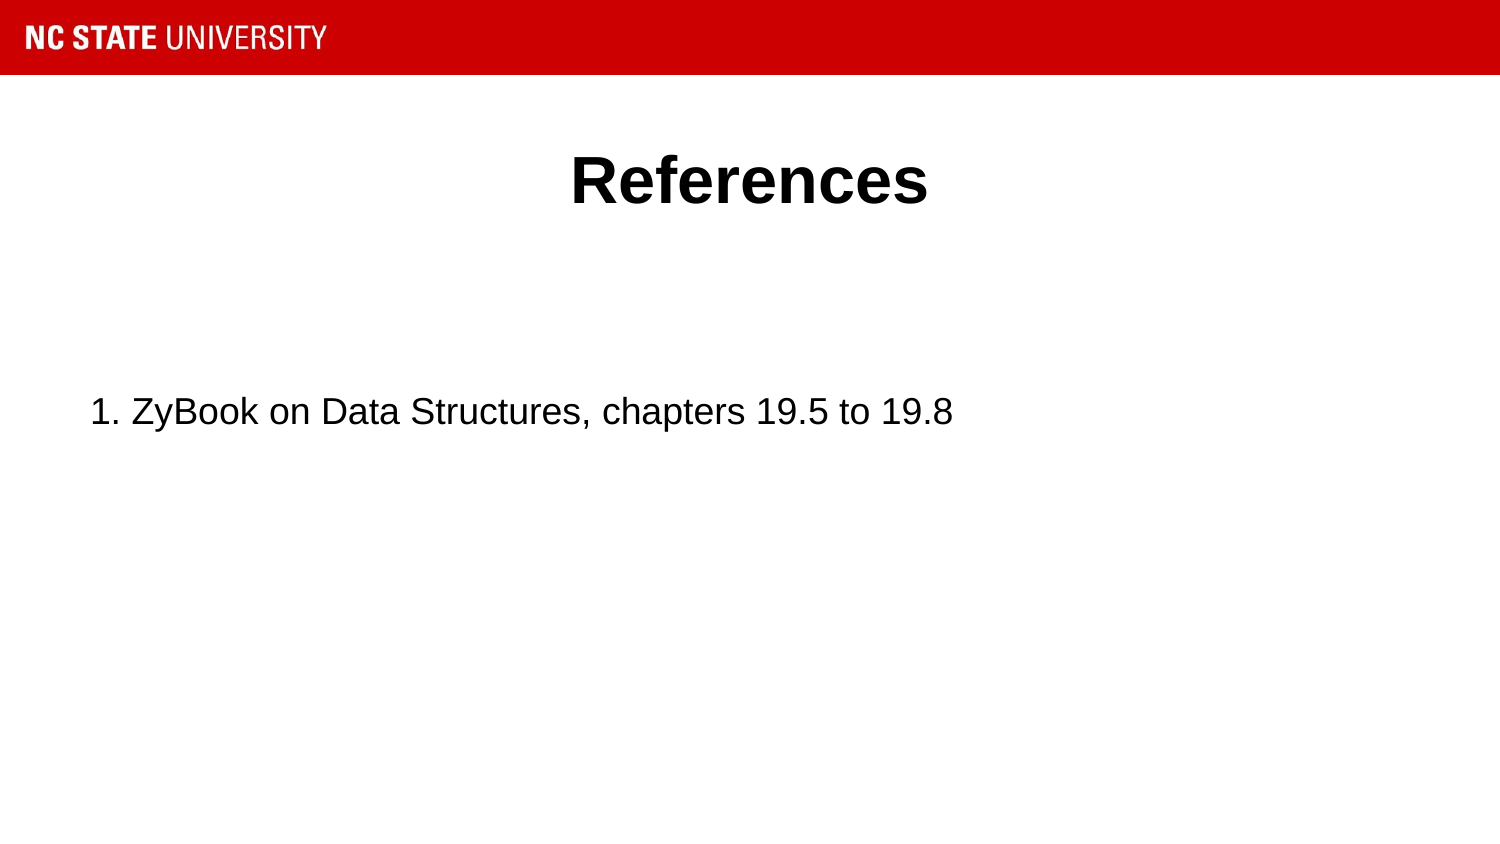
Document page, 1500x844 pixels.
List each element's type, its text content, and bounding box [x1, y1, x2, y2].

list 1. ZyBook on Data Structures, chapters 19.5 to 19.8 [75, 371, 1425, 754]
picture [0, 0, 1500, 75]
title References [75, 110, 1425, 243]
